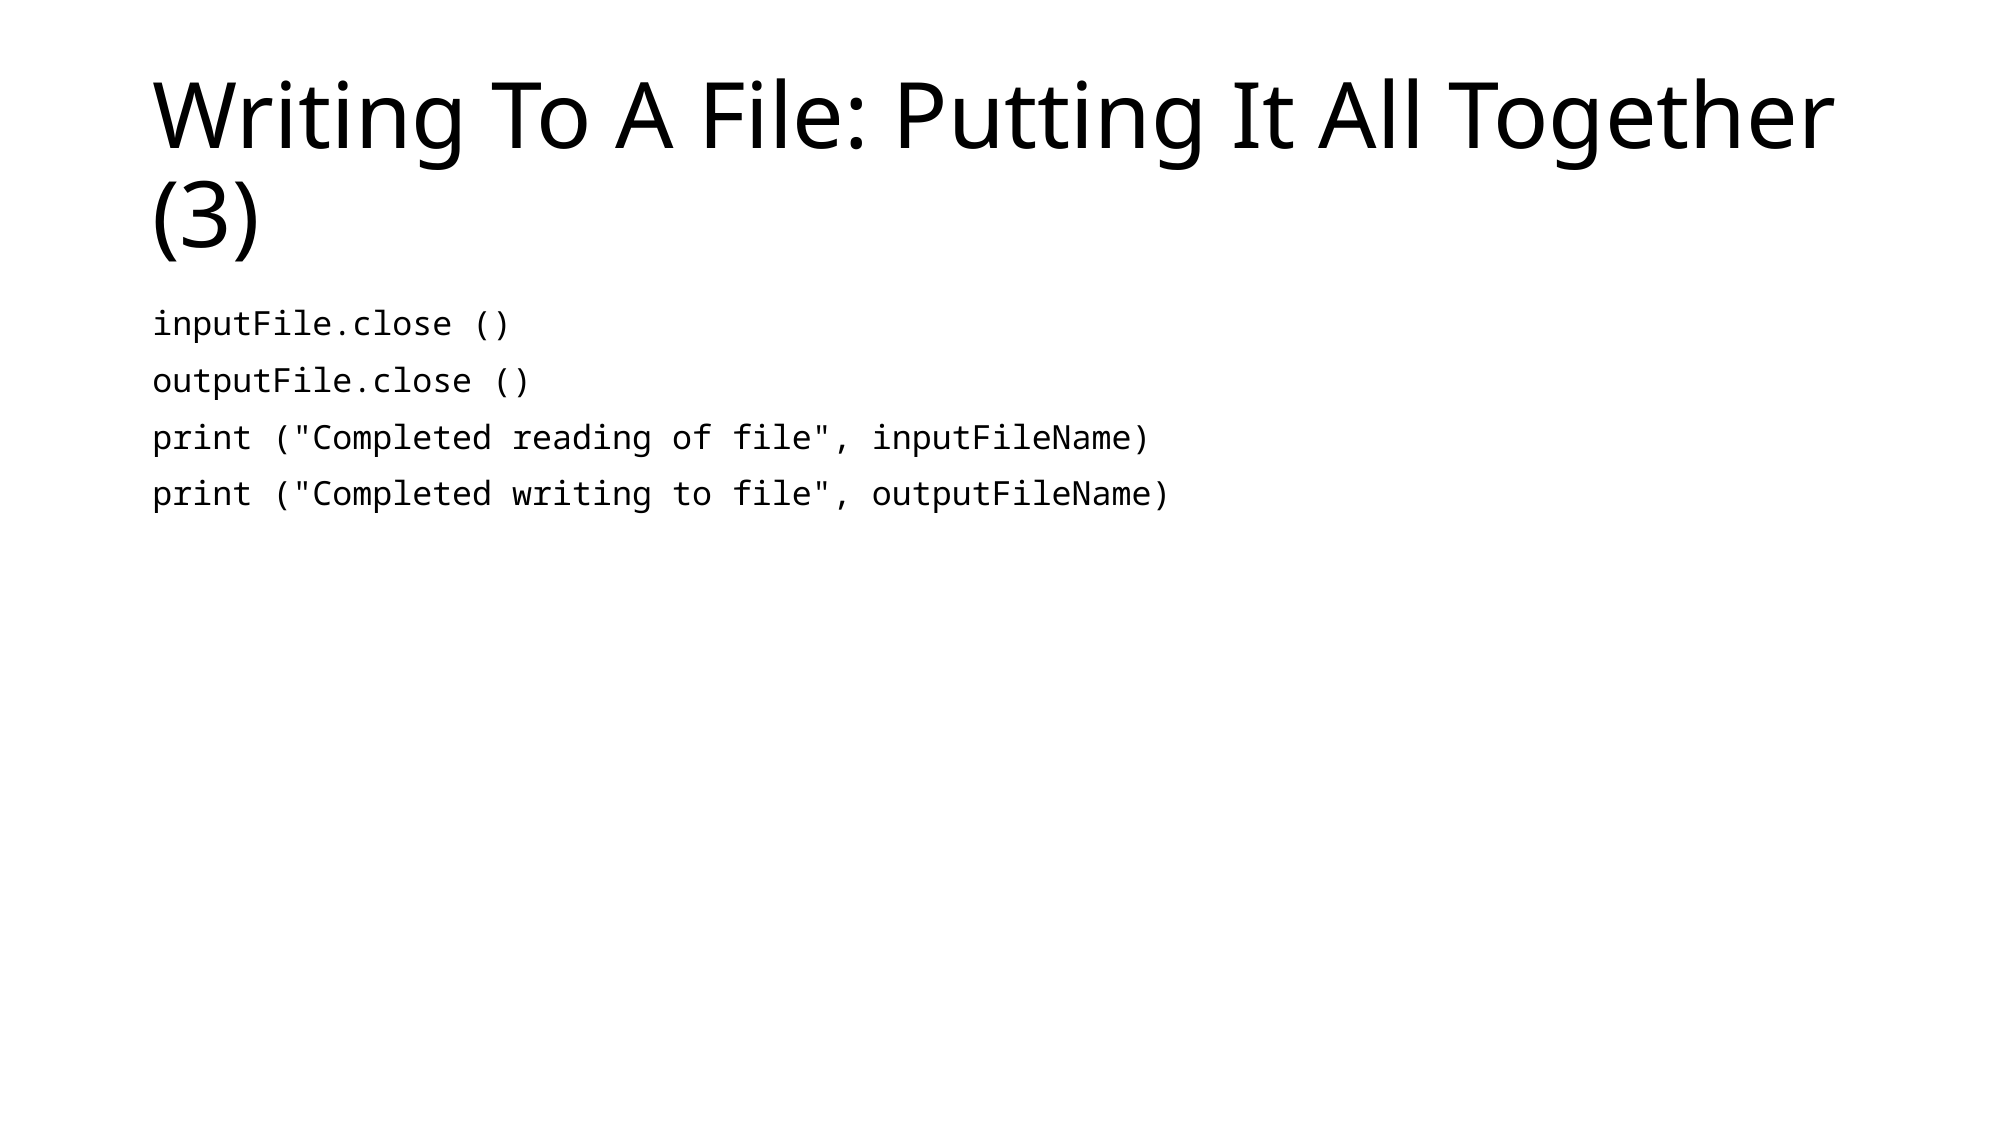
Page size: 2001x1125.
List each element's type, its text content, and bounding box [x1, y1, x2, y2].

title Writing To A File: Putting It All Together (3) [137, 59, 1863, 278]
list inputFile.close () outputFile.close () print ("Completed reading of file", inputFileName) print ("Completed writing to file", outputFileName) [137, 299, 1863, 1014]
